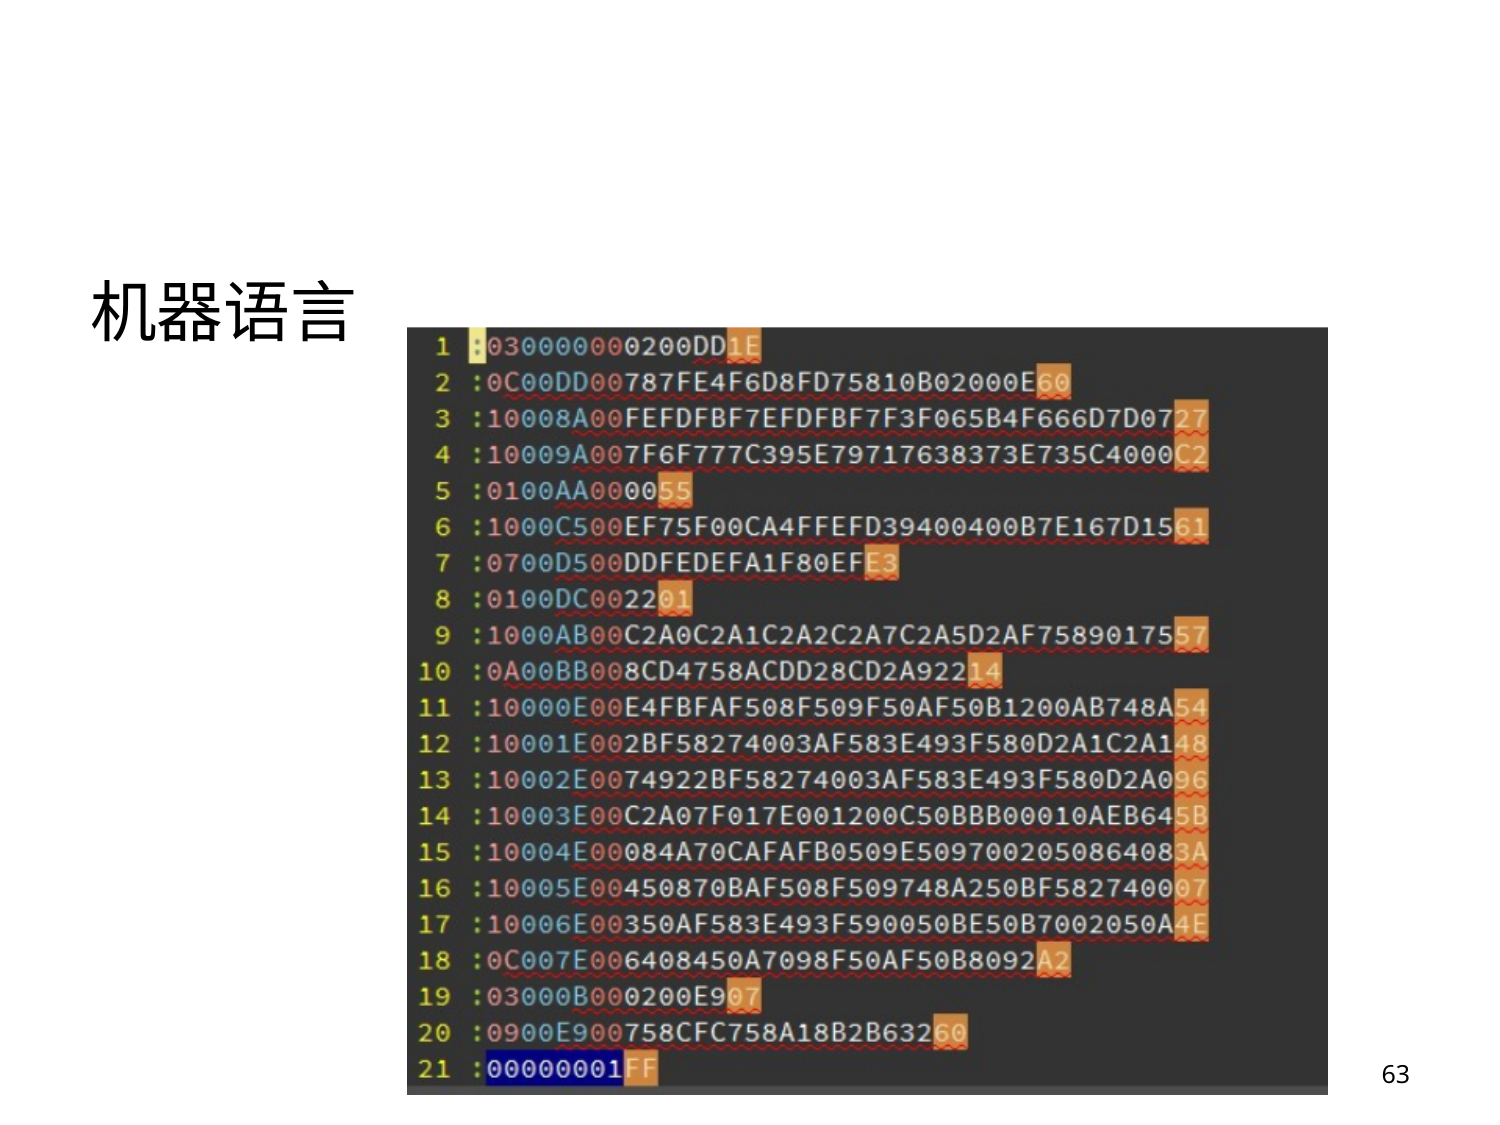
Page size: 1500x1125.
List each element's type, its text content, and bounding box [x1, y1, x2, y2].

text_box 63 [1332, 1024, 1425, 1100]
picture [407, 325, 1329, 1096]
list 机器语言 [75, 262, 1425, 1005]
